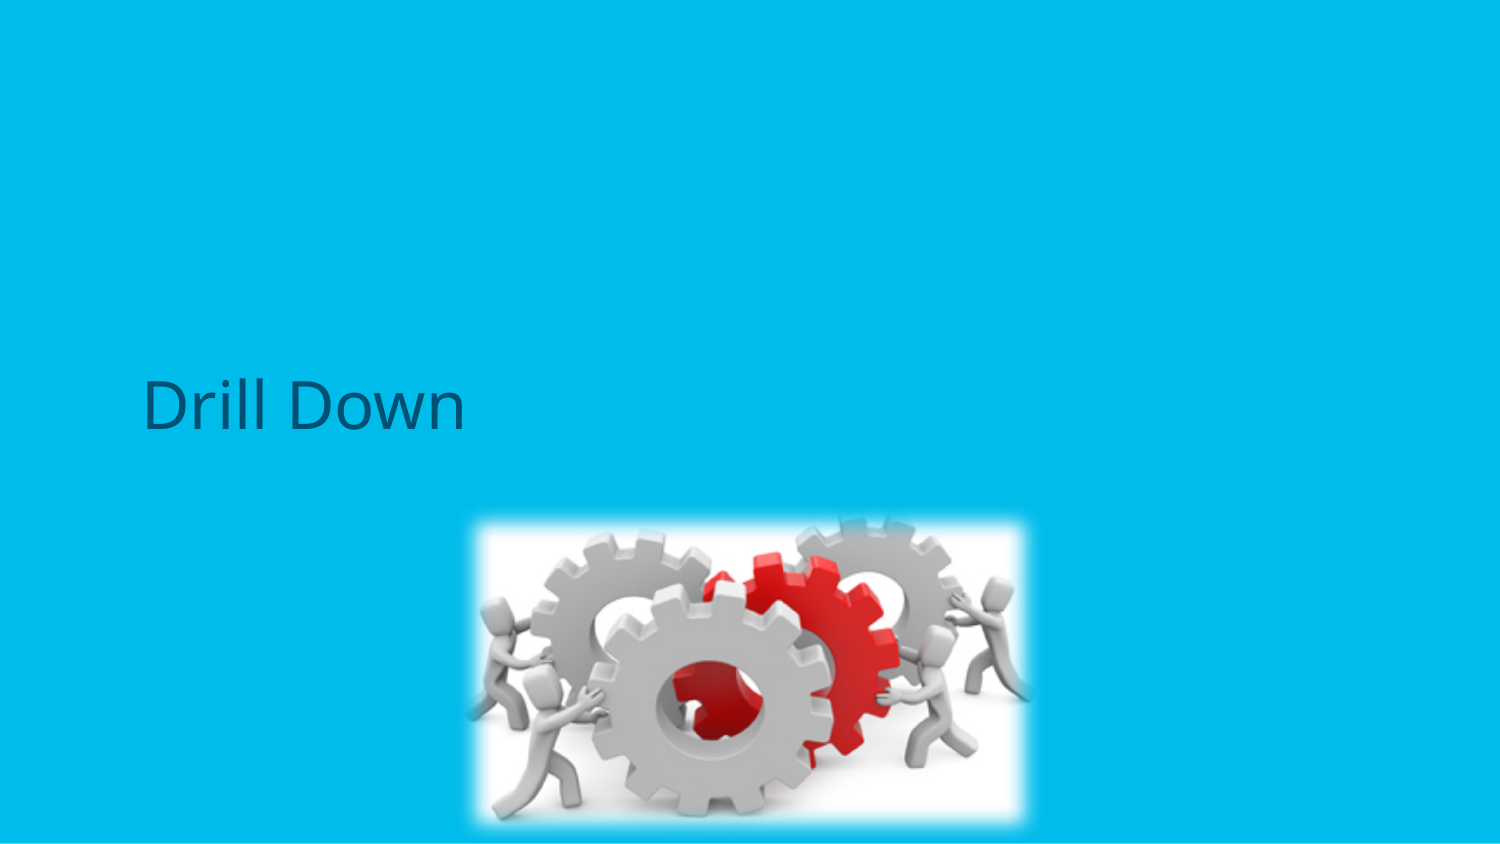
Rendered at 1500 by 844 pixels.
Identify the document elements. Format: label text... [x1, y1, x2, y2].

picture [464, 511, 1036, 836]
title Drill Down [126, 29, 1062, 452]
